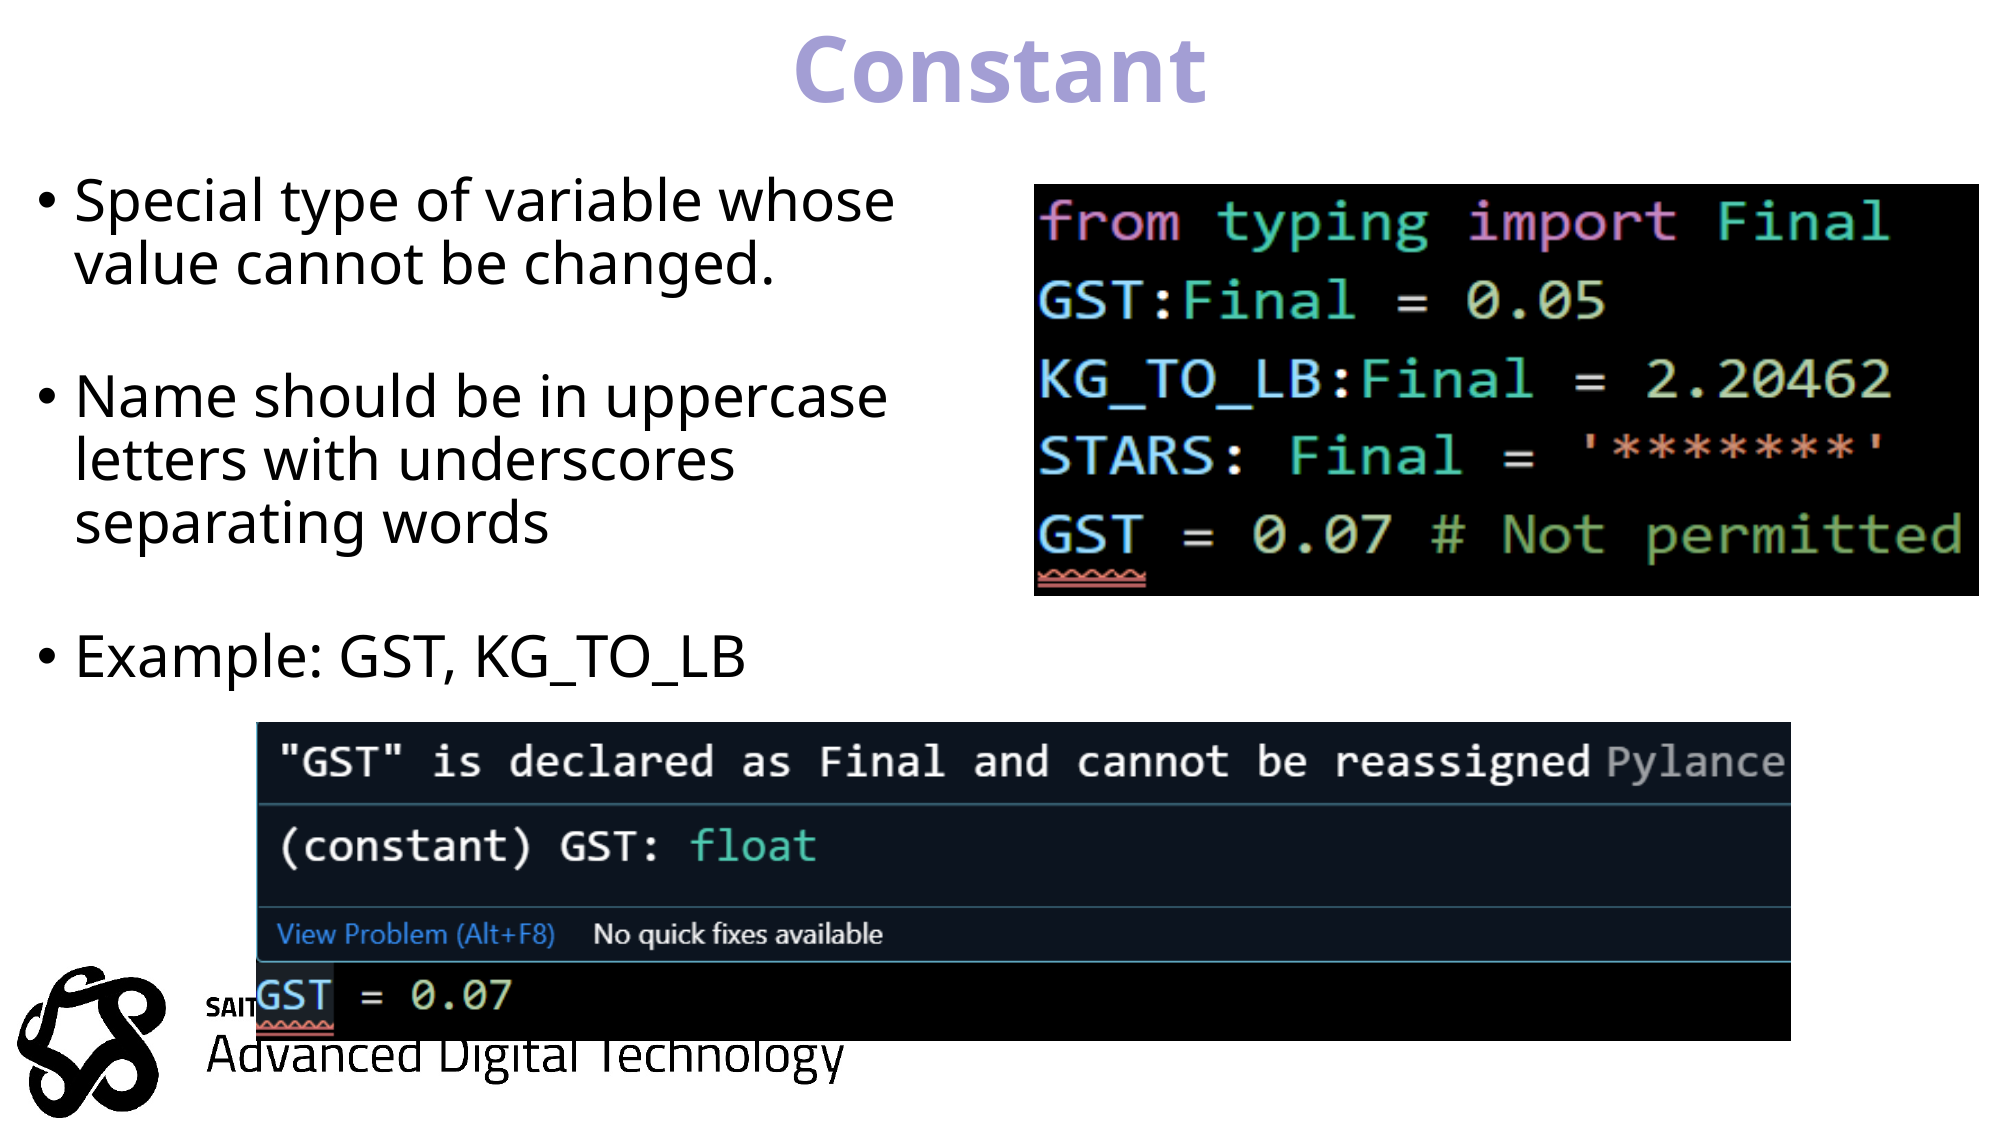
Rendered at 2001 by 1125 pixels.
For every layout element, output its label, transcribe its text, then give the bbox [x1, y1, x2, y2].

picture [17, 721, 1791, 1118]
title Constant [0, 0, 2000, 145]
list Special type of variable whose value cannot be changed. Name should be in uppercase letters with underscores separating words Example: GST, KG_TO_LB [21, 163, 1035, 701]
picture [1034, 184, 1979, 596]
